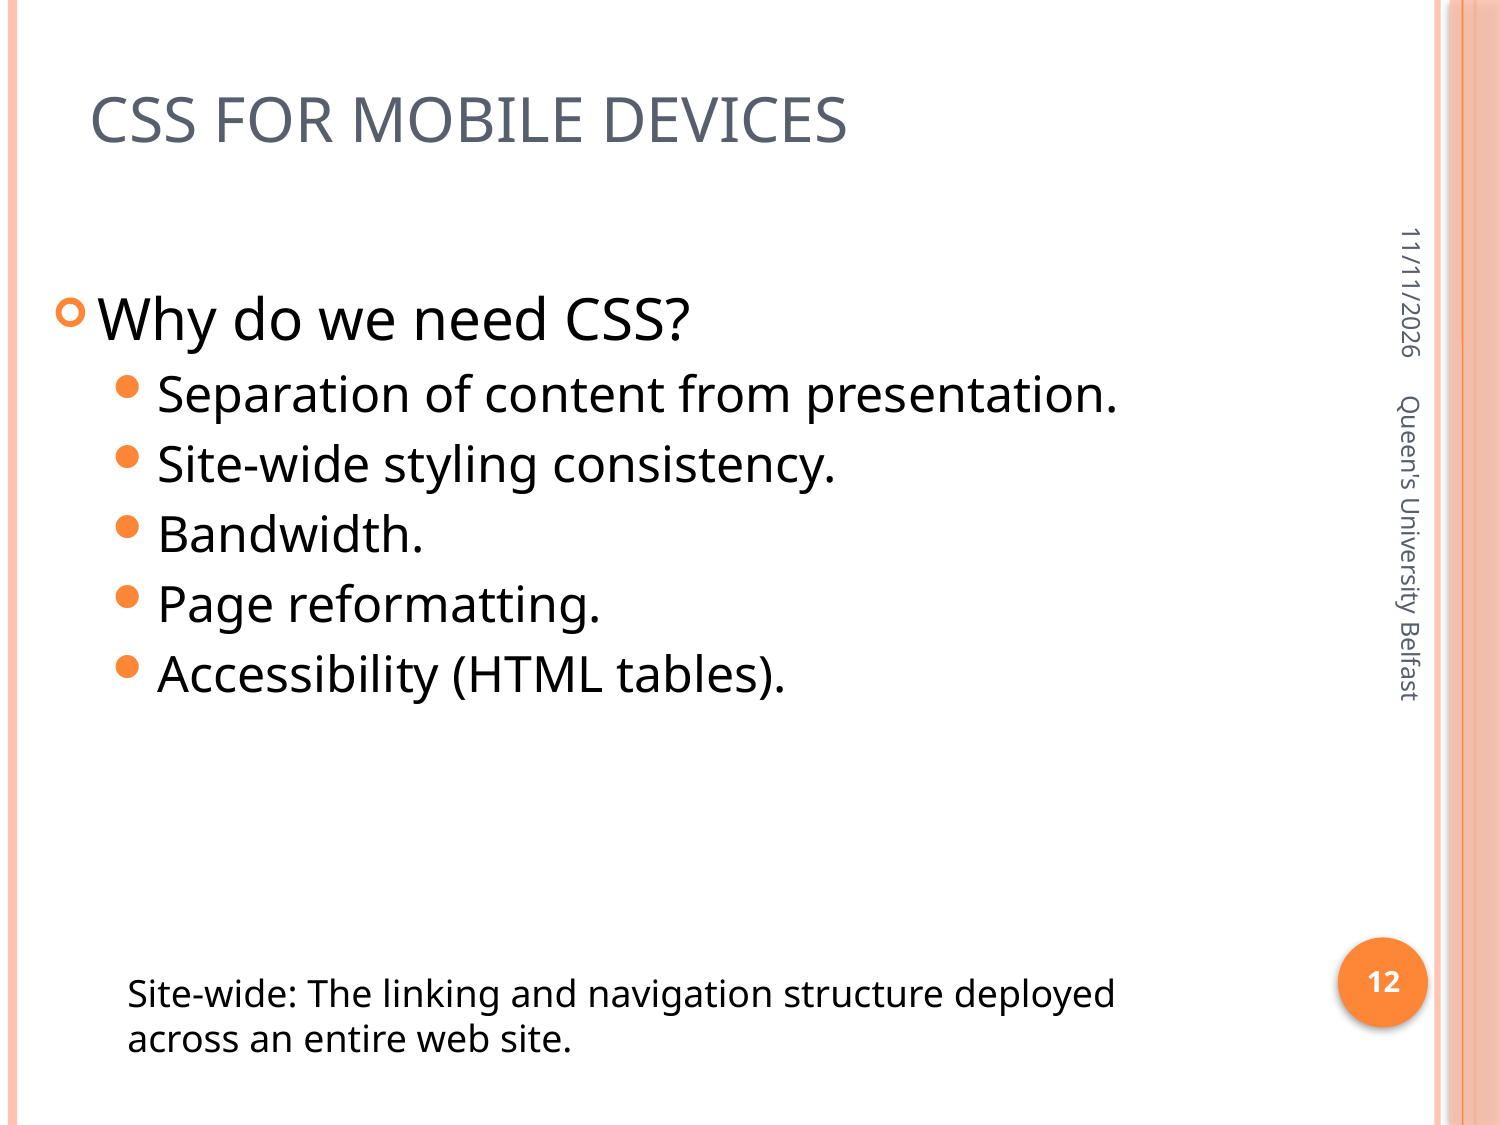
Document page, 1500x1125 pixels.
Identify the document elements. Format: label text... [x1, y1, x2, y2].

title CSS for mobile devices [75, 45, 1300, 163]
slide_number 12 [1333, 940, 1434, 1027]
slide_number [1378, 43, 1442, 374]
text_box Site-wide: The linking and navigation structure deployed across an entire web site. [112, 962, 1188, 1068]
list Why do we need CSS? Separation of content from presentation. Site-wide styling consistency. Bandwidth. Page reformatting. Accessibility (HTML tables). [37, 275, 1338, 850]
footer Queen's University Belfast [1379, 380, 1440, 906]
